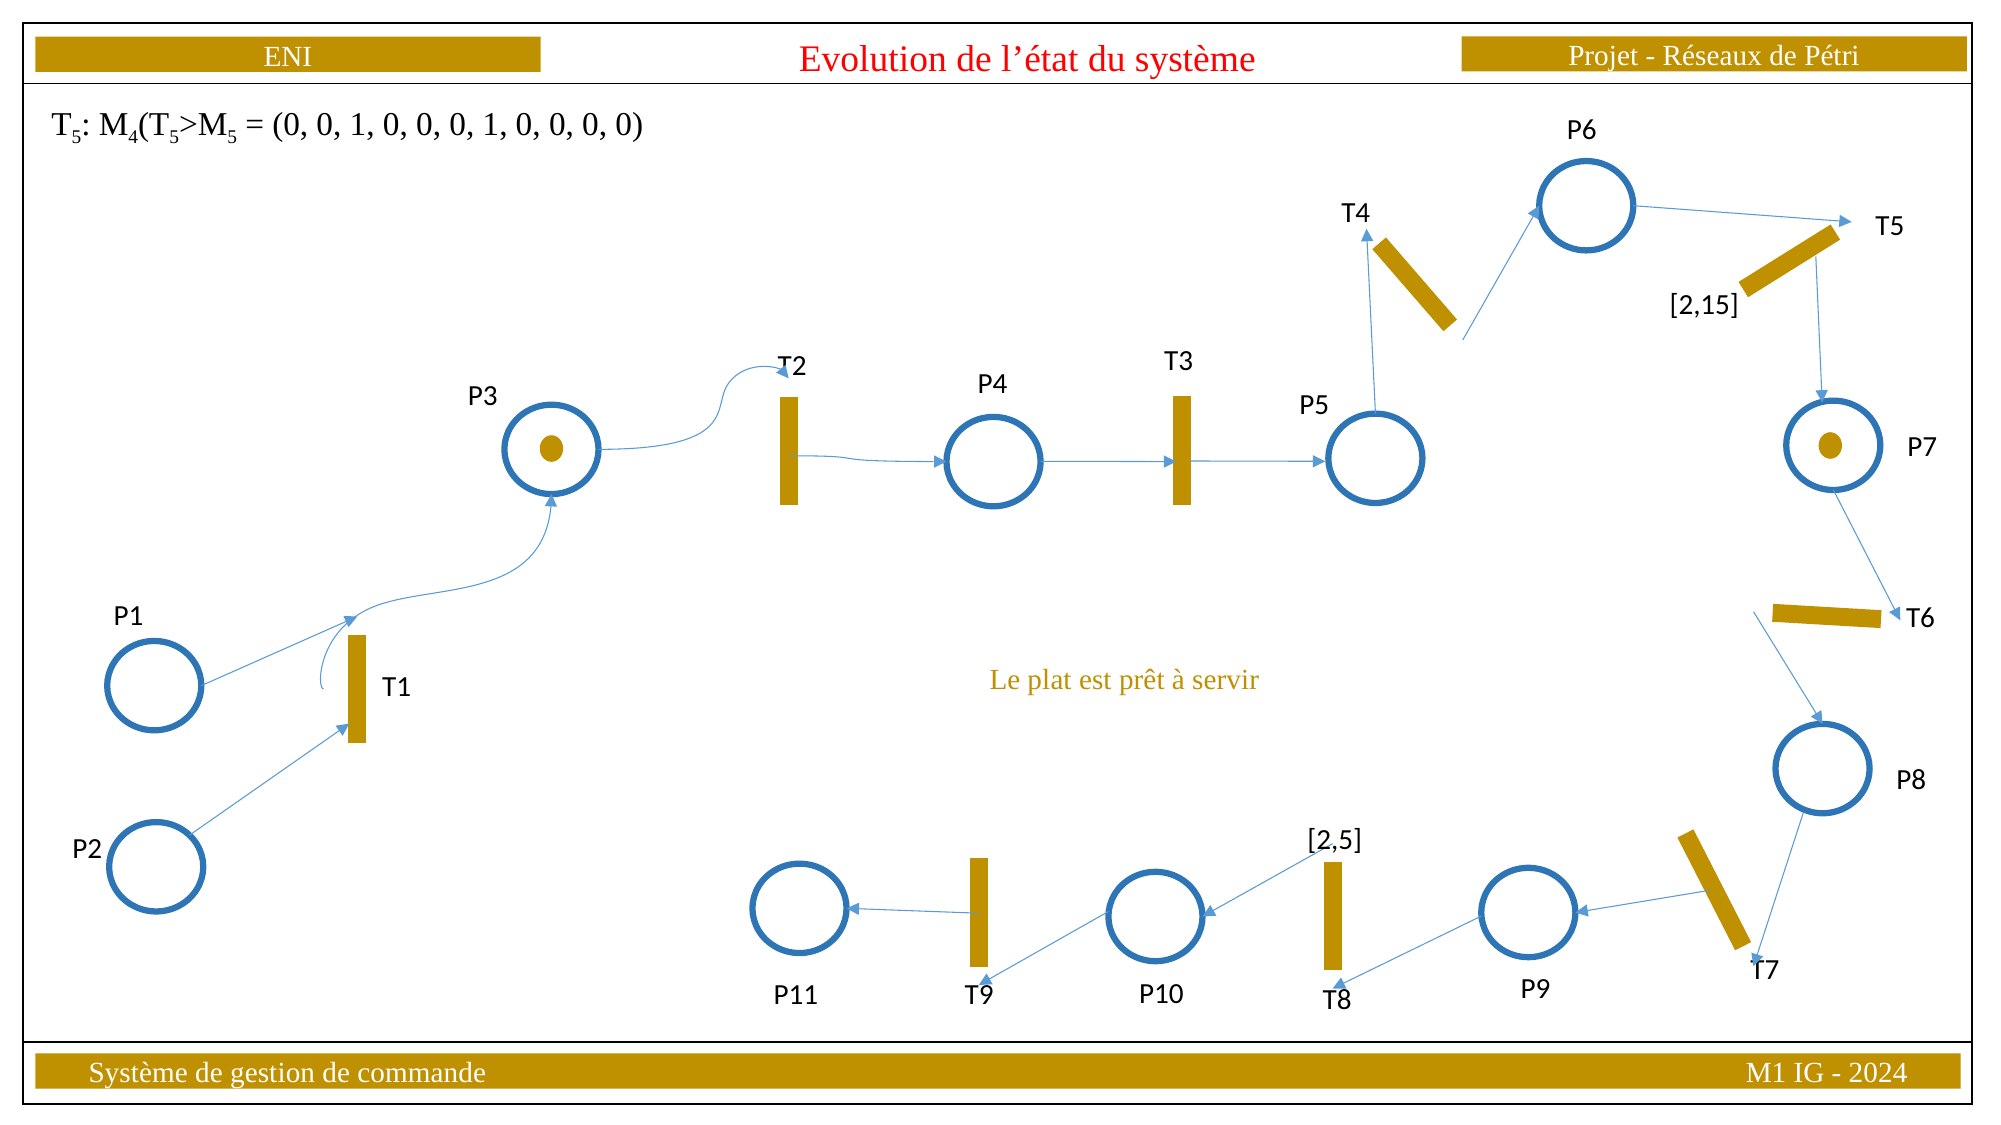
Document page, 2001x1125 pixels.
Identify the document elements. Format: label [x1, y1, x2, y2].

text_box [23, 23, 1973, 1105]
